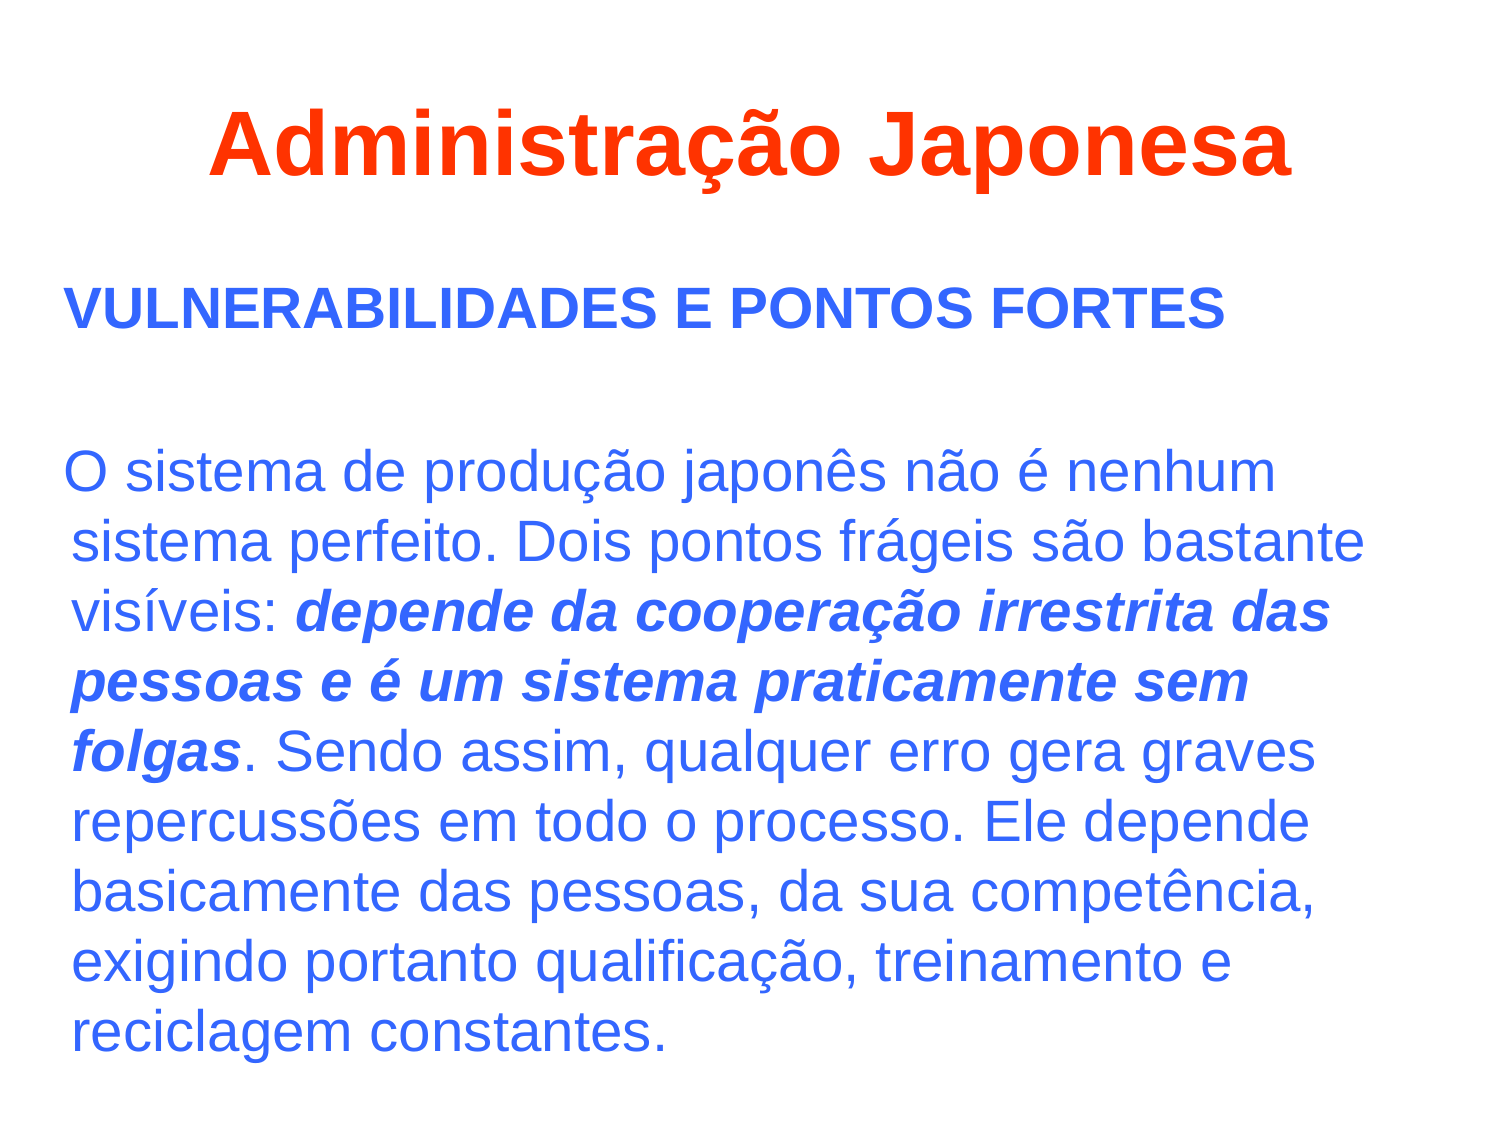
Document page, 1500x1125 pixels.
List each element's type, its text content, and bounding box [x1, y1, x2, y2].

title Administração Japonesa [75, 45, 1425, 233]
list VULNERABILIDADES E PONTOS FORTES O sistema de produção japonês não é nenhum sistema perfeito. Dois pontos frágeis são bastante visíveis: depende da cooperação irrestrita das pessoas e é um sistema praticamente sem folgas. Sendo assim, qualquer erro gera graves repercussões em todo o processo. Ele depende basicamente das pessoas, da sua competência, exigindo portanto qualificação, treinamento e reciclagem constantes. [0, 262, 1471, 1083]
